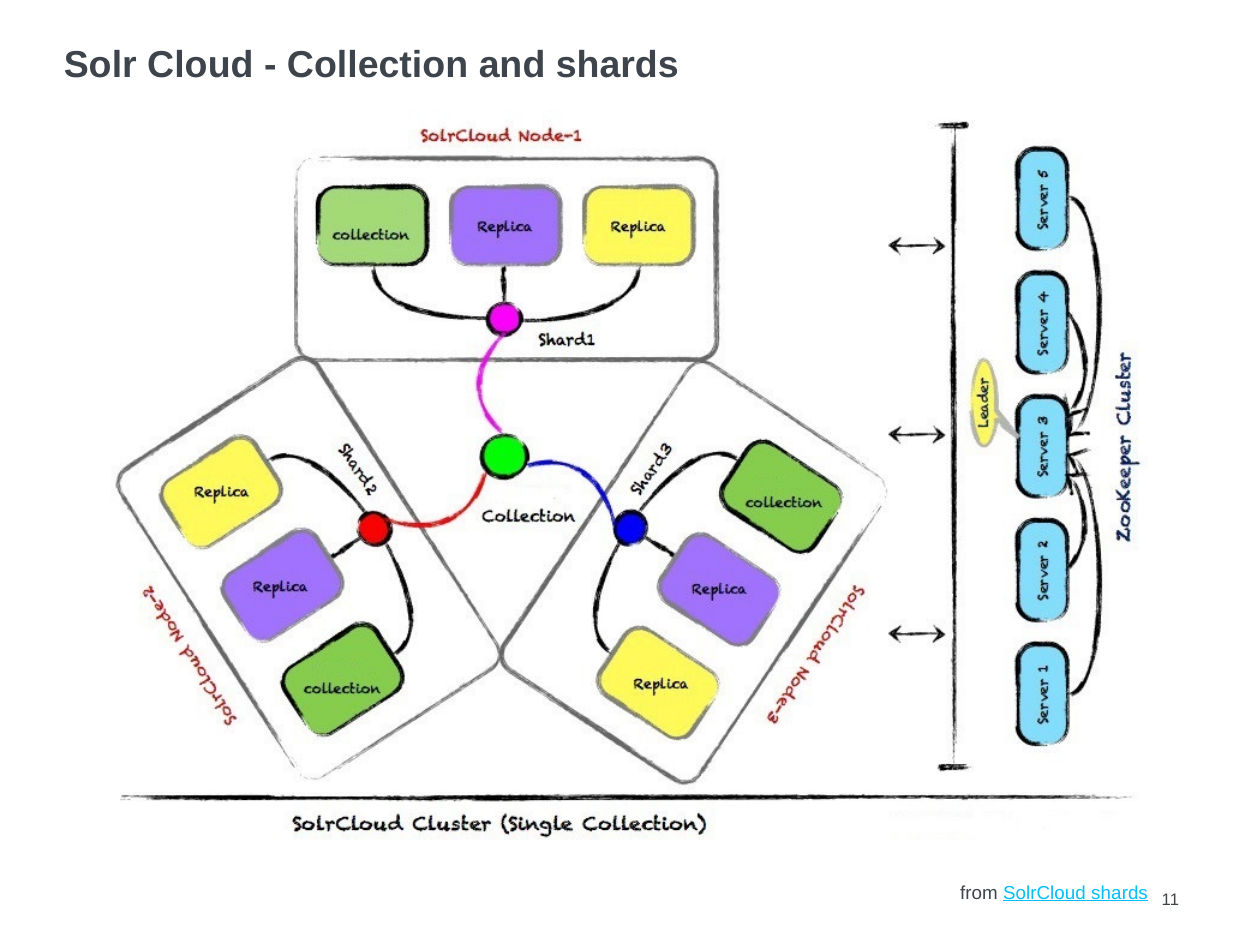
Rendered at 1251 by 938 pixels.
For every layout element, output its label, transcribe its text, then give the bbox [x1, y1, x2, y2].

slide_number ‹#› [1161, 888, 1198, 938]
list from SolrCloud shards [660, 875, 1198, 922]
title Solr Cloud - Collection and shards [64, 44, 1186, 145]
picture [101, 110, 1149, 847]
